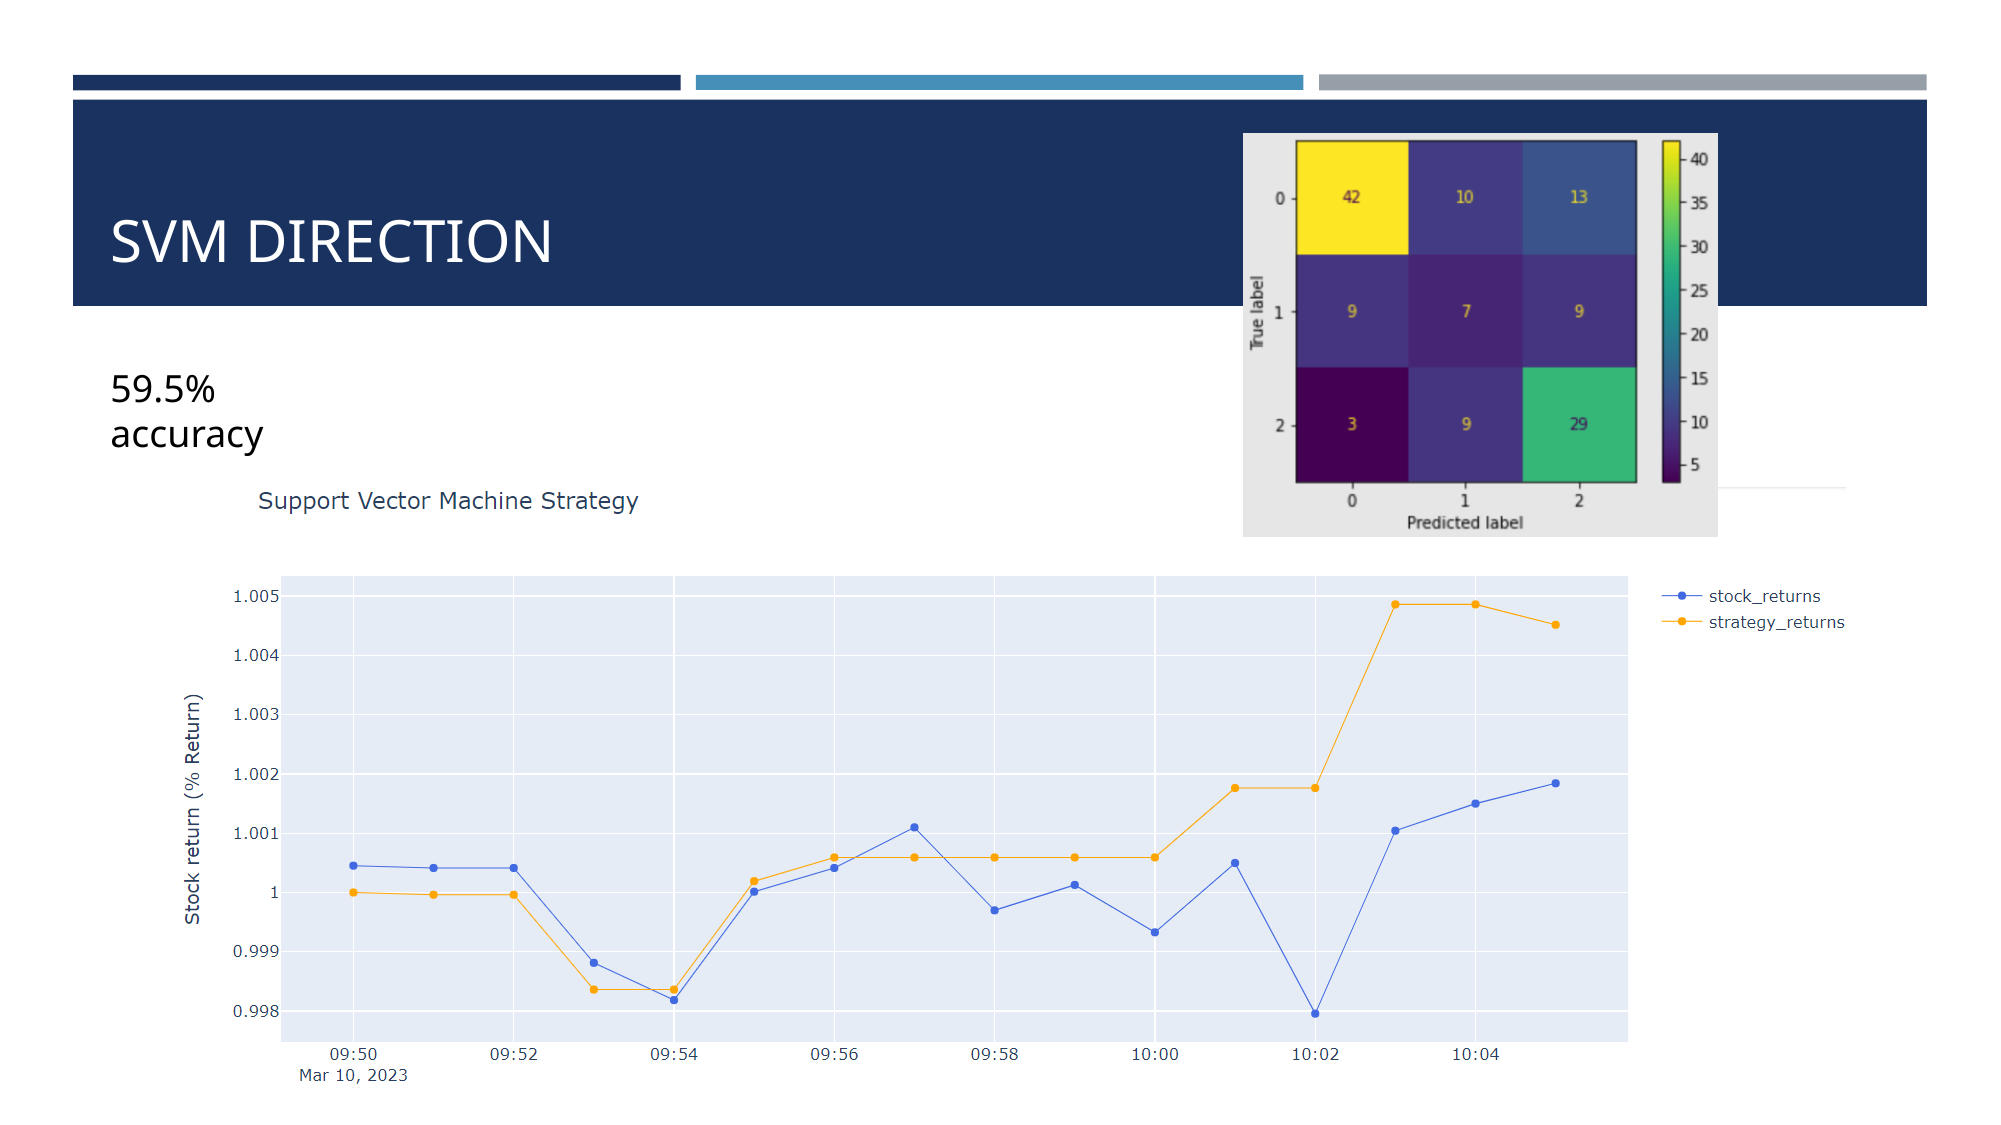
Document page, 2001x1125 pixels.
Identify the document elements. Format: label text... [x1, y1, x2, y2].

title SVM DIRECTION [95, 119, 1905, 282]
picture [177, 133, 1847, 1086]
text_box 59.5% accuracy [95, 357, 360, 463]
